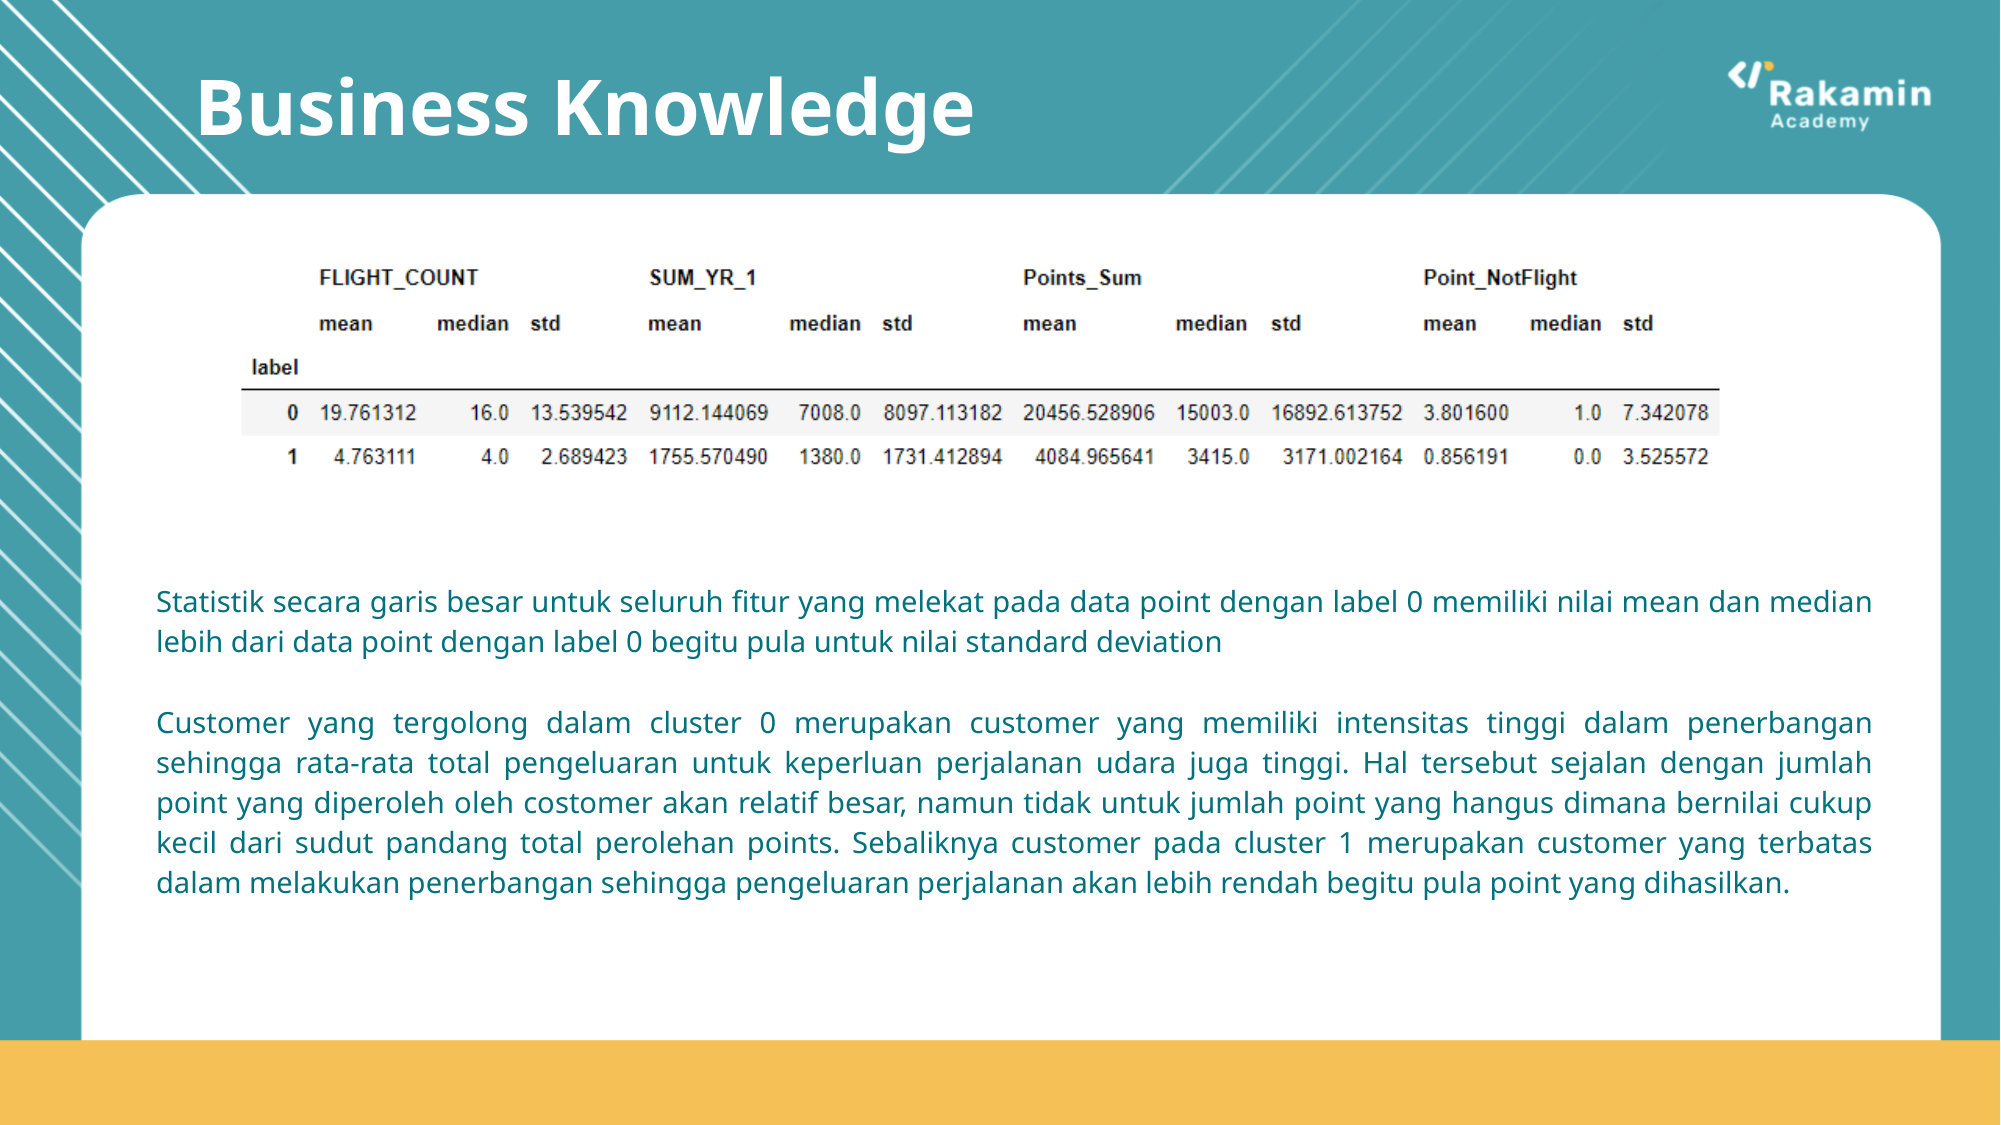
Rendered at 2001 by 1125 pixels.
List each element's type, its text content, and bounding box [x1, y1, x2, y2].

title Business Knowledge [174, 58, 1642, 151]
picture [0, 0, 2001, 1125]
text_box Statistik secara garis besar untuk seluruh fitur yang melekat pada data point dengan label 0 memiliki nilai mean dan median lebih dari data point dengan label 0 begitu pula untuk nilai standard deviation Customer yang tergolong dalam cluster 0 merupakan customer yang memiliki intensitas tinggi dalam penerbangan sehingga rata-rata total pengeluaran untuk keperluan perjalanan udara juga tinggi. Hal tersebut sejalan dengan jumlah point yang diperoleh oleh costomer akan relatif besar, namun tidak untuk jumlah point yang hangus dimana bernilai cukup kecil dari sudut pandang total perolehan points. Sebaliknya customer pada cluster 1 merupakan customer yang terbatas dalam melakukan penerbangan sehingga pengeluaran perjalanan akan lebih rendah begitu pula point yang dihasilkan. [140, 570, 1890, 929]
